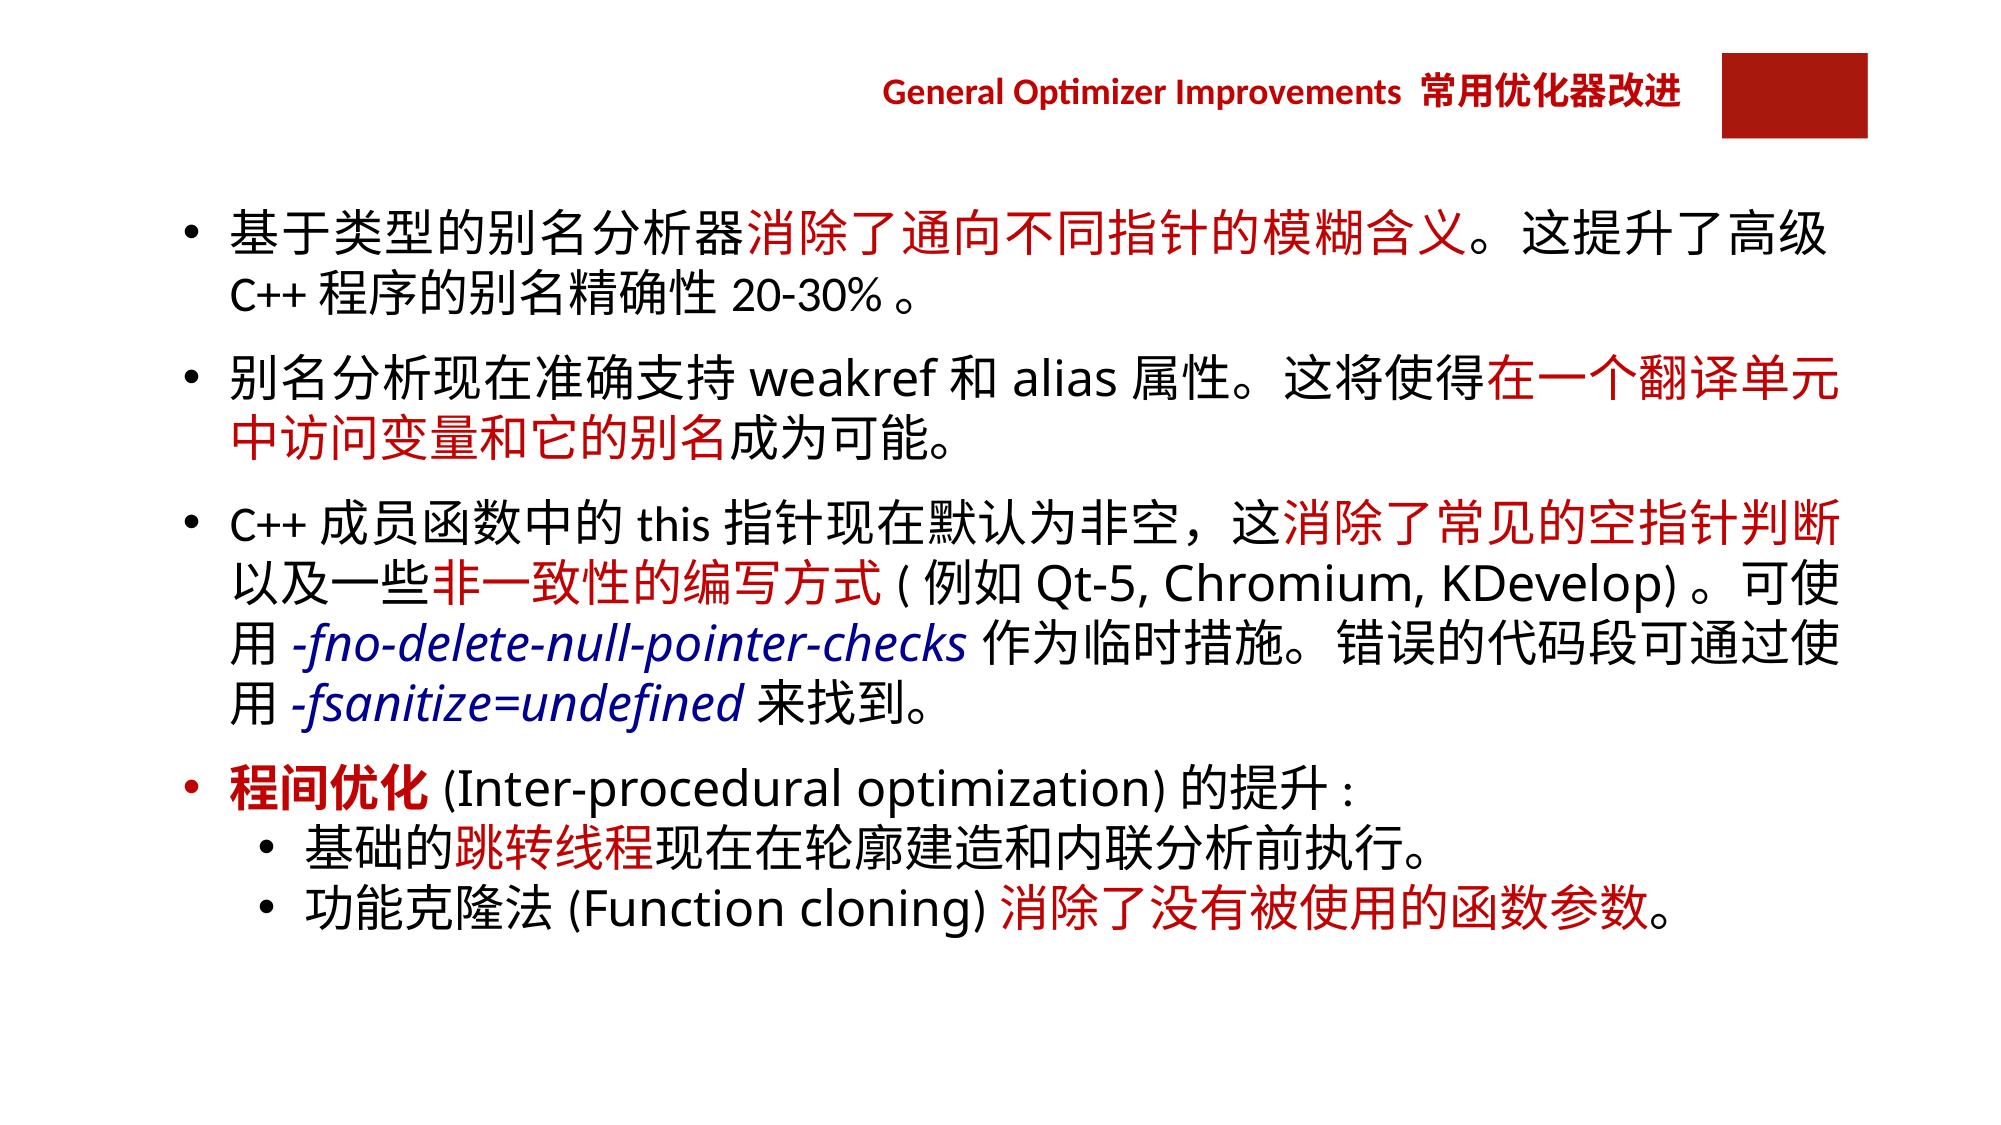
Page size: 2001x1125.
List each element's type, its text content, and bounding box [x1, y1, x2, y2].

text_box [512, 479, 668, 644]
text_box General Optimizer Improvements 常用优化器改进 [867, 59, 1698, 120]
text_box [837, 479, 993, 644]
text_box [1324, 479, 1480, 644]
picture [397, 648, 1611, 725]
text_box 基于类型的别名分析器消除了通向不同指针的模糊含义。这提升了高级C++程序的别名精确性20-30%。 别名分析现在准确支持weakref和alias属性。这将使得在一个翻译单元中访问变量和它的别名成为可能。 C++成员函数中的this指针现在默认为非空，这消除了常见的空指针判断以及一些非一致性的编写方式(例如Qt-5, Chromium, KDevelop)。可使用-fno-delete-null-pointer-checks作为临时措施。错误的代码段可通过使用-fsanitize=undefined来找到。 程间优化(Inter-procedural optimization)的提升: 基础的跳转线程现在在轮廓建造和内联分析前执行。 功能克隆法(Function cloning)消除了没有被使用的函数参数。 [168, 193, 1856, 1034]
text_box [999, 479, 1155, 644]
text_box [674, 479, 830, 644]
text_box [1162, 479, 1318, 644]
picture [1722, 52, 1868, 142]
